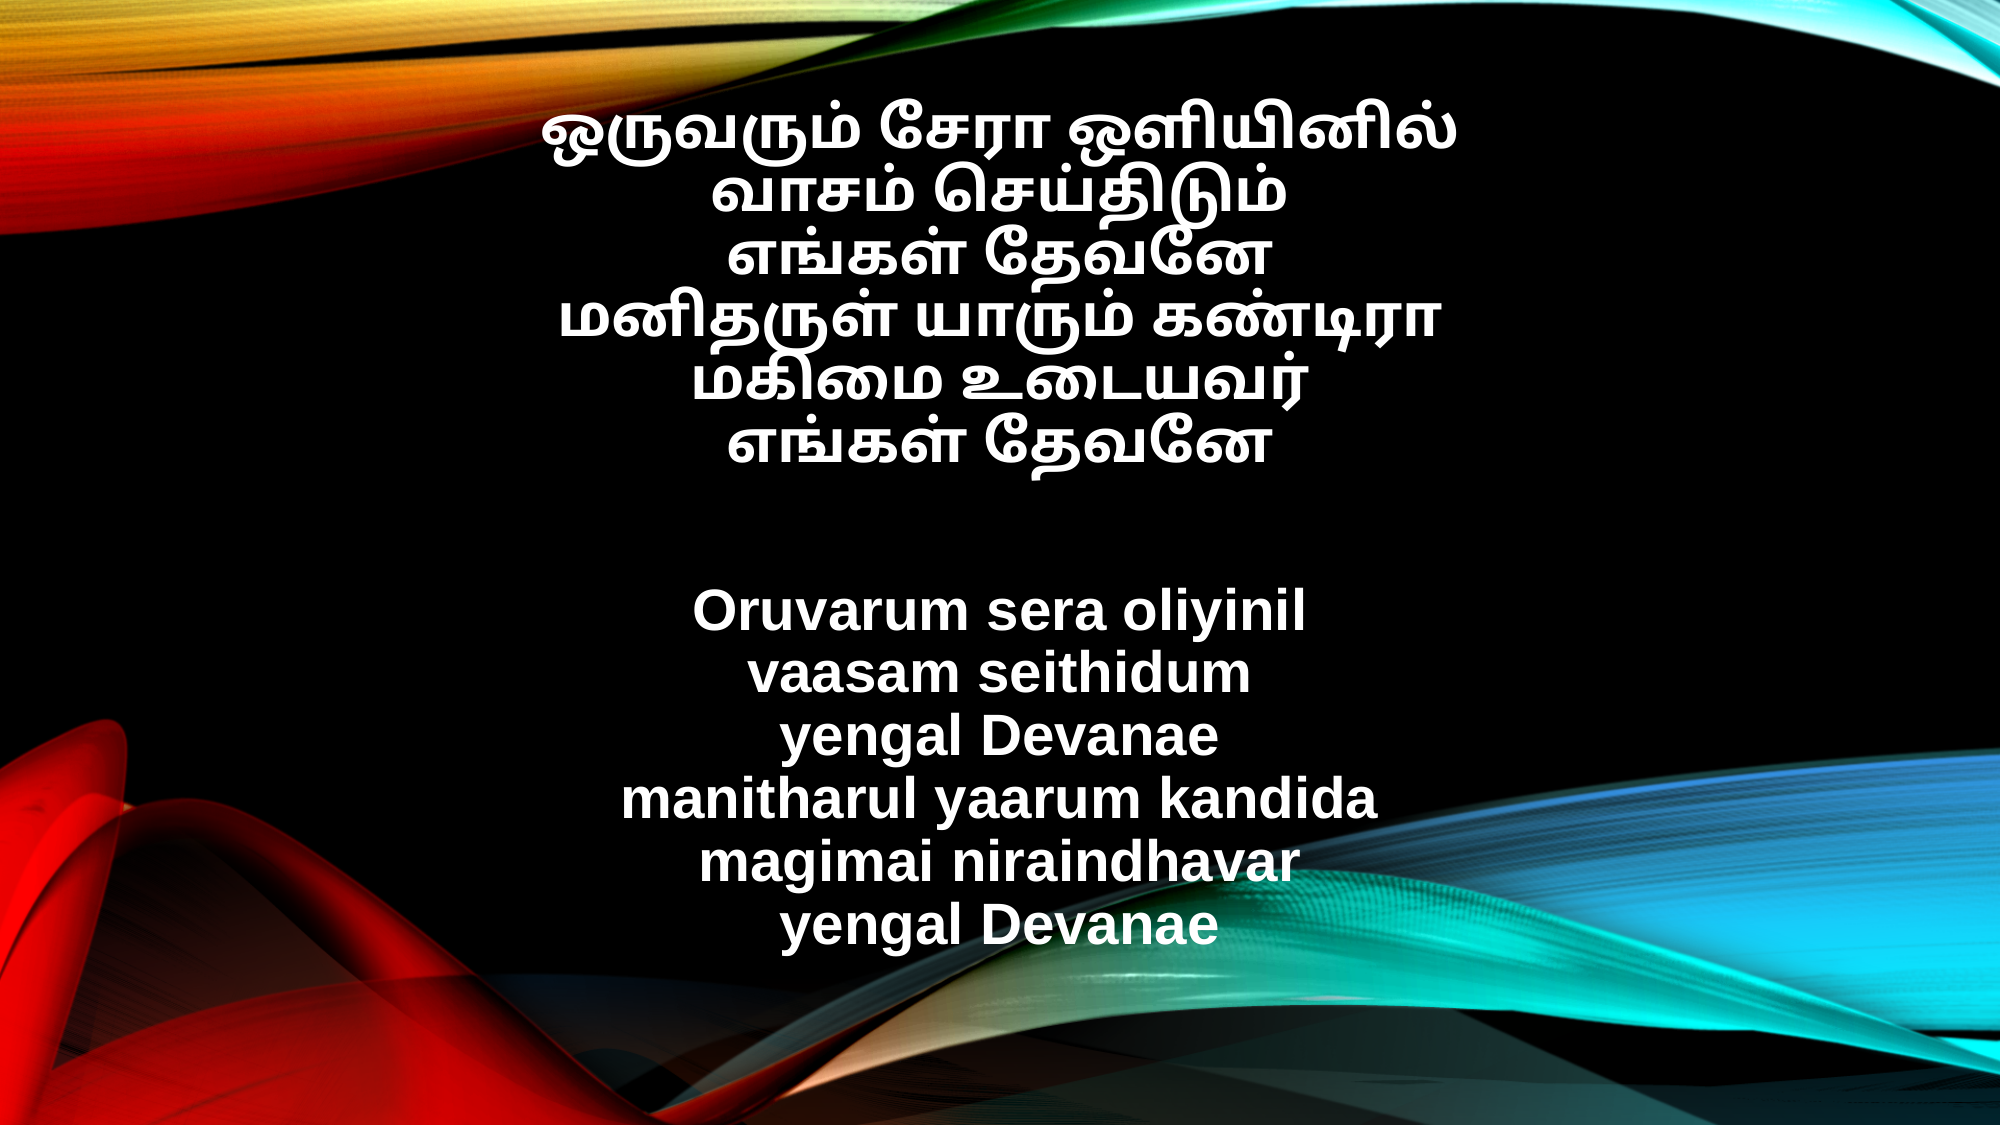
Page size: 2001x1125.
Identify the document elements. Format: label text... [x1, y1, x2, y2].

subtitle ஒருவரும் சேரா ஒளியினில் வாசம் செய்திடும் எங்கள் தேவனே மனிதருள் யாரும் கண்டிரா மகிமை உடையவர் எங்கள் தேவனே Oruvarum sera oliyinil vaasam seithidum yengal Devanae manitharul yaarum kandida magimai niraindhavar yengal Devanae [0, 0, 2000, 1125]
